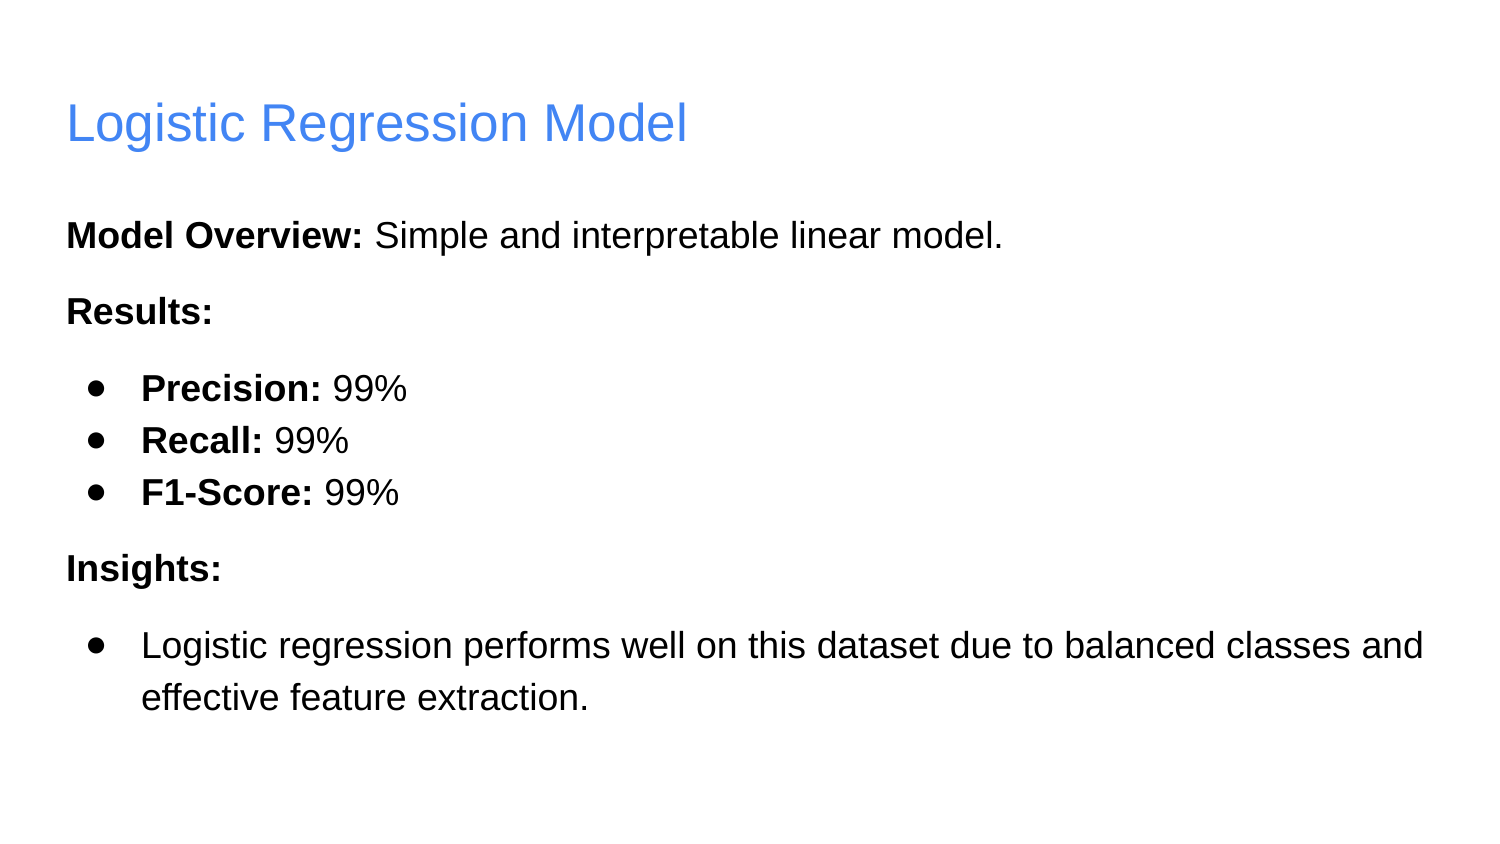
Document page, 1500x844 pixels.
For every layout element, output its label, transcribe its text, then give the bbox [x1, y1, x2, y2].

title Logistic Regression Model [51, 72, 1449, 167]
list Model Overview: Simple and interpretable linear model. Results: Precision: 99% Recall: 99% F1-Score: 99% Insights: Logistic regression performs well on this dataset due to balanced classes and effective feature extraction. [51, 189, 1449, 743]
